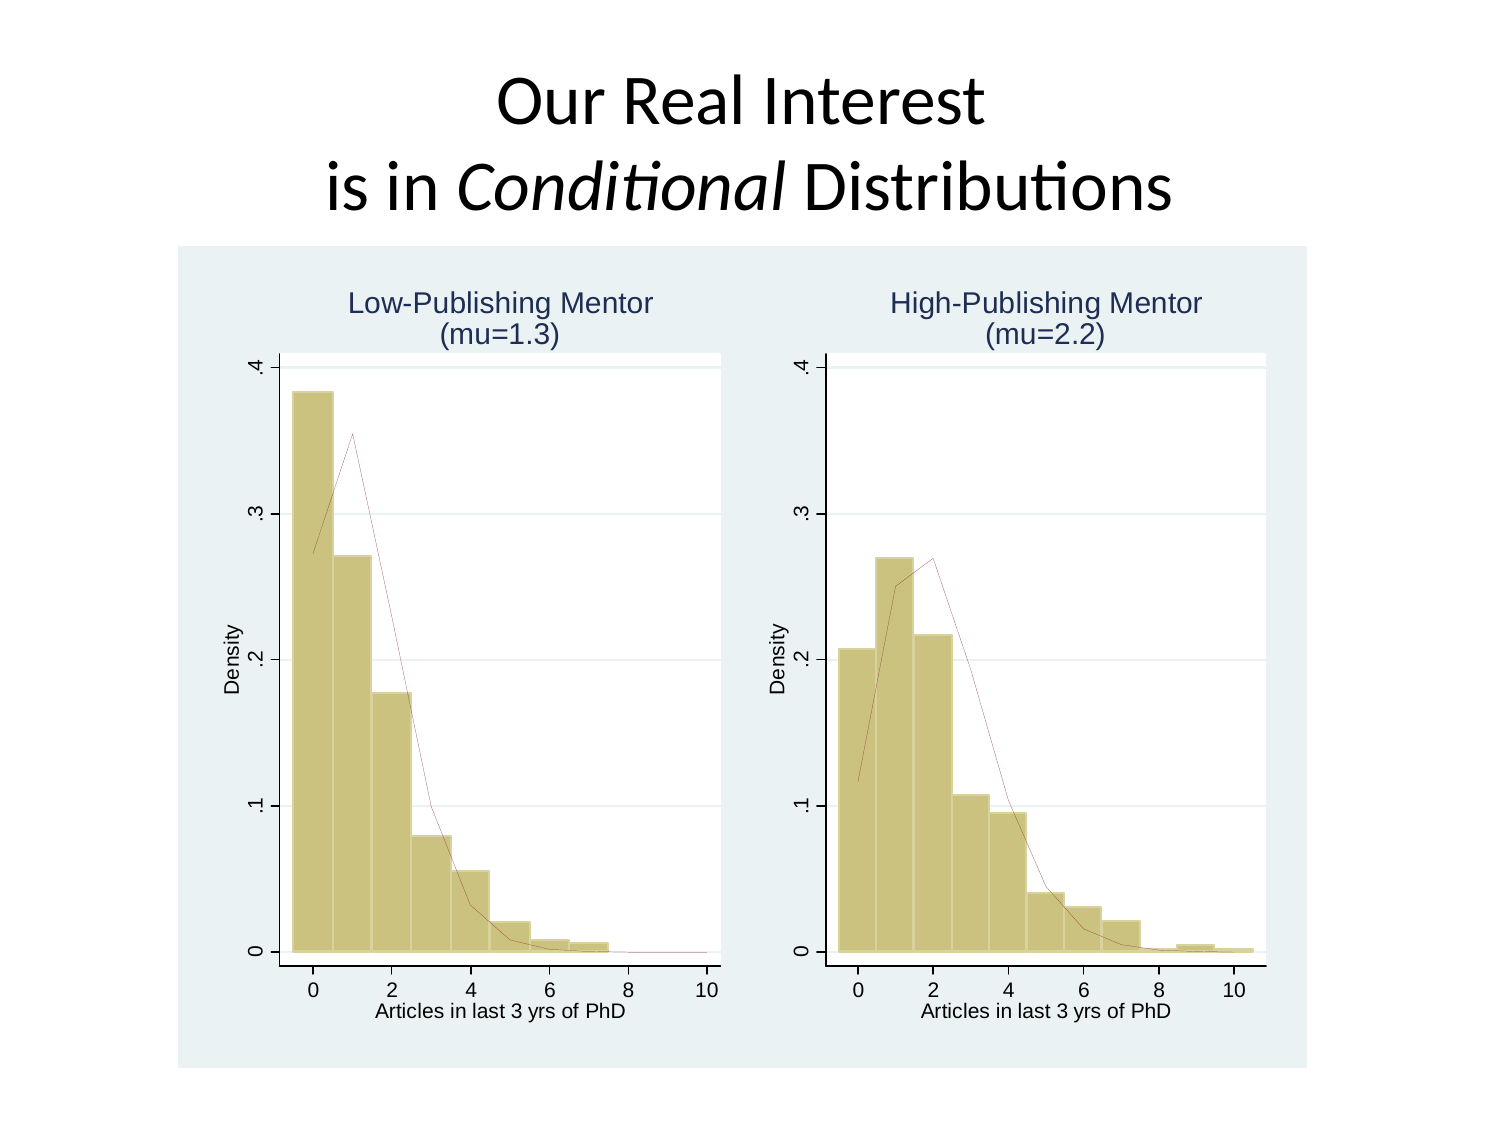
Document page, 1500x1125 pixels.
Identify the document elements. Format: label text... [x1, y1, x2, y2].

picture [167, 236, 1316, 1078]
title Our Real Interest is in Conditional Distributions [75, 45, 1425, 233]
